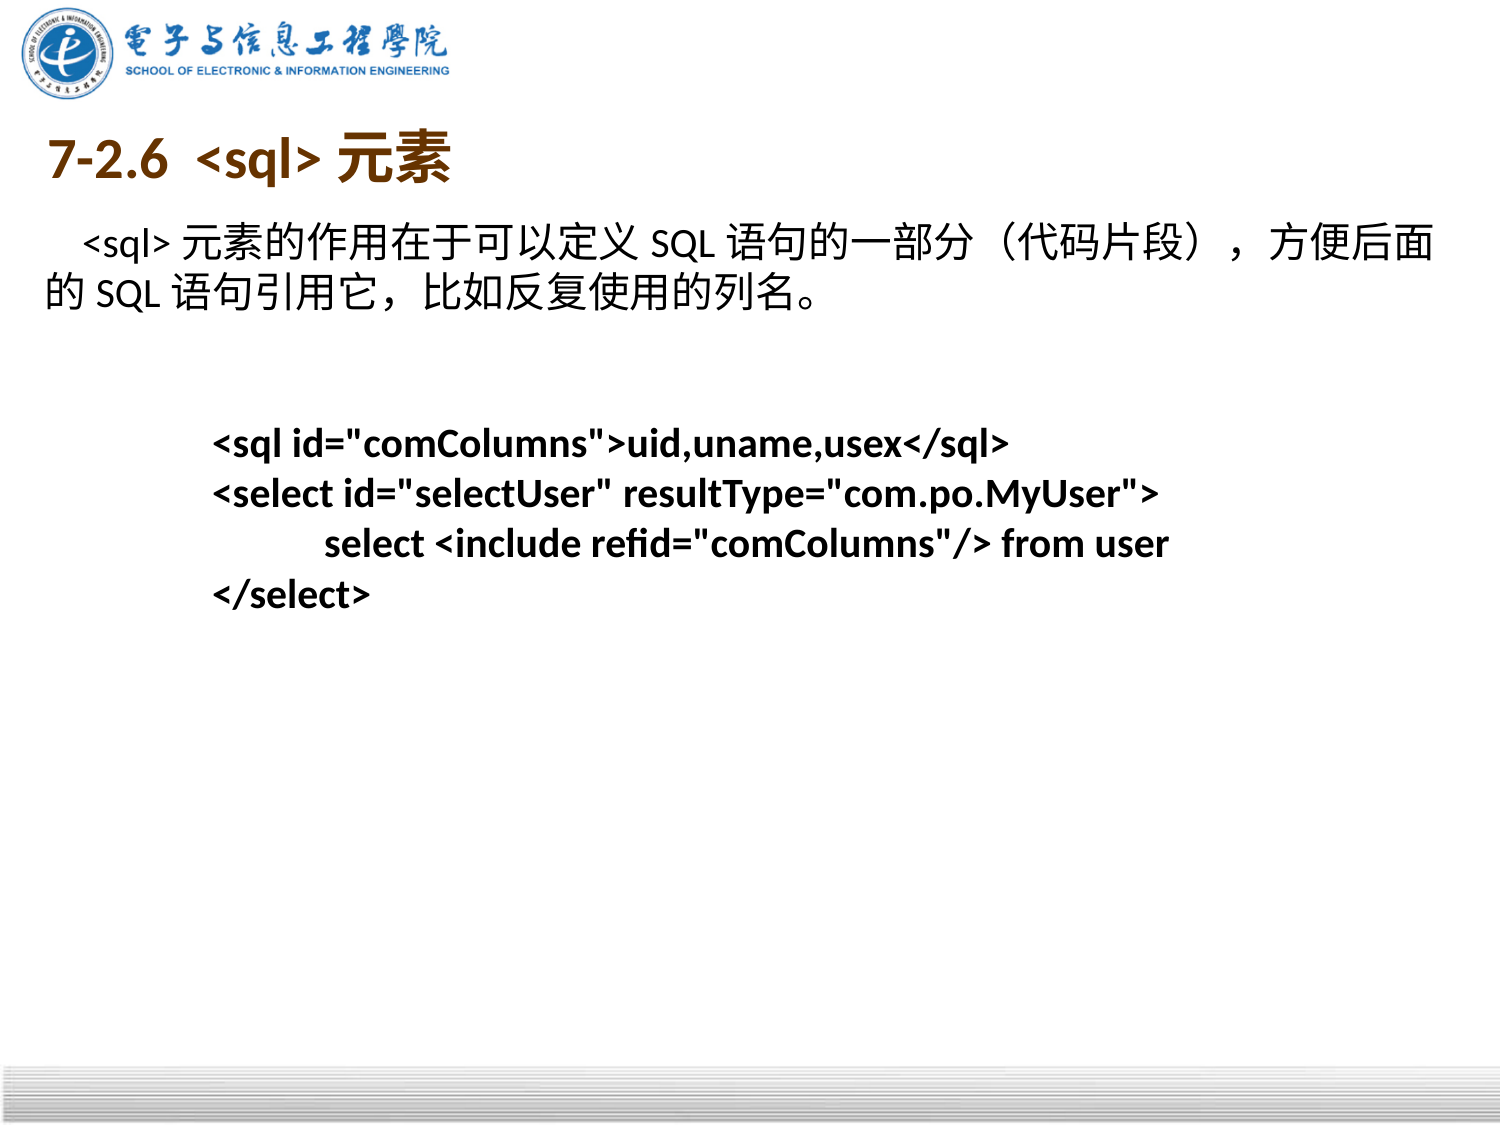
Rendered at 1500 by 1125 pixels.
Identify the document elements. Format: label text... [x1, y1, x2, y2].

picture [0, 4, 892, 102]
title 7-2.6 <sql>元素 [32, 101, 1383, 207]
picture [0, 149, 1500, 1125]
text_box <sql id="comColumns">uid,uname,usex</sql> <select id="selectUser" resultType="com.po.MyUser"> select <include refid="comColumns"/> from user </select> [159, 408, 1500, 624]
text_box <sql>元素的作用在于可以定义SQL语句的一部分（代码片段），方便后面的SQL语句引用它，比如反复使用的列名。 [29, 207, 1483, 323]
